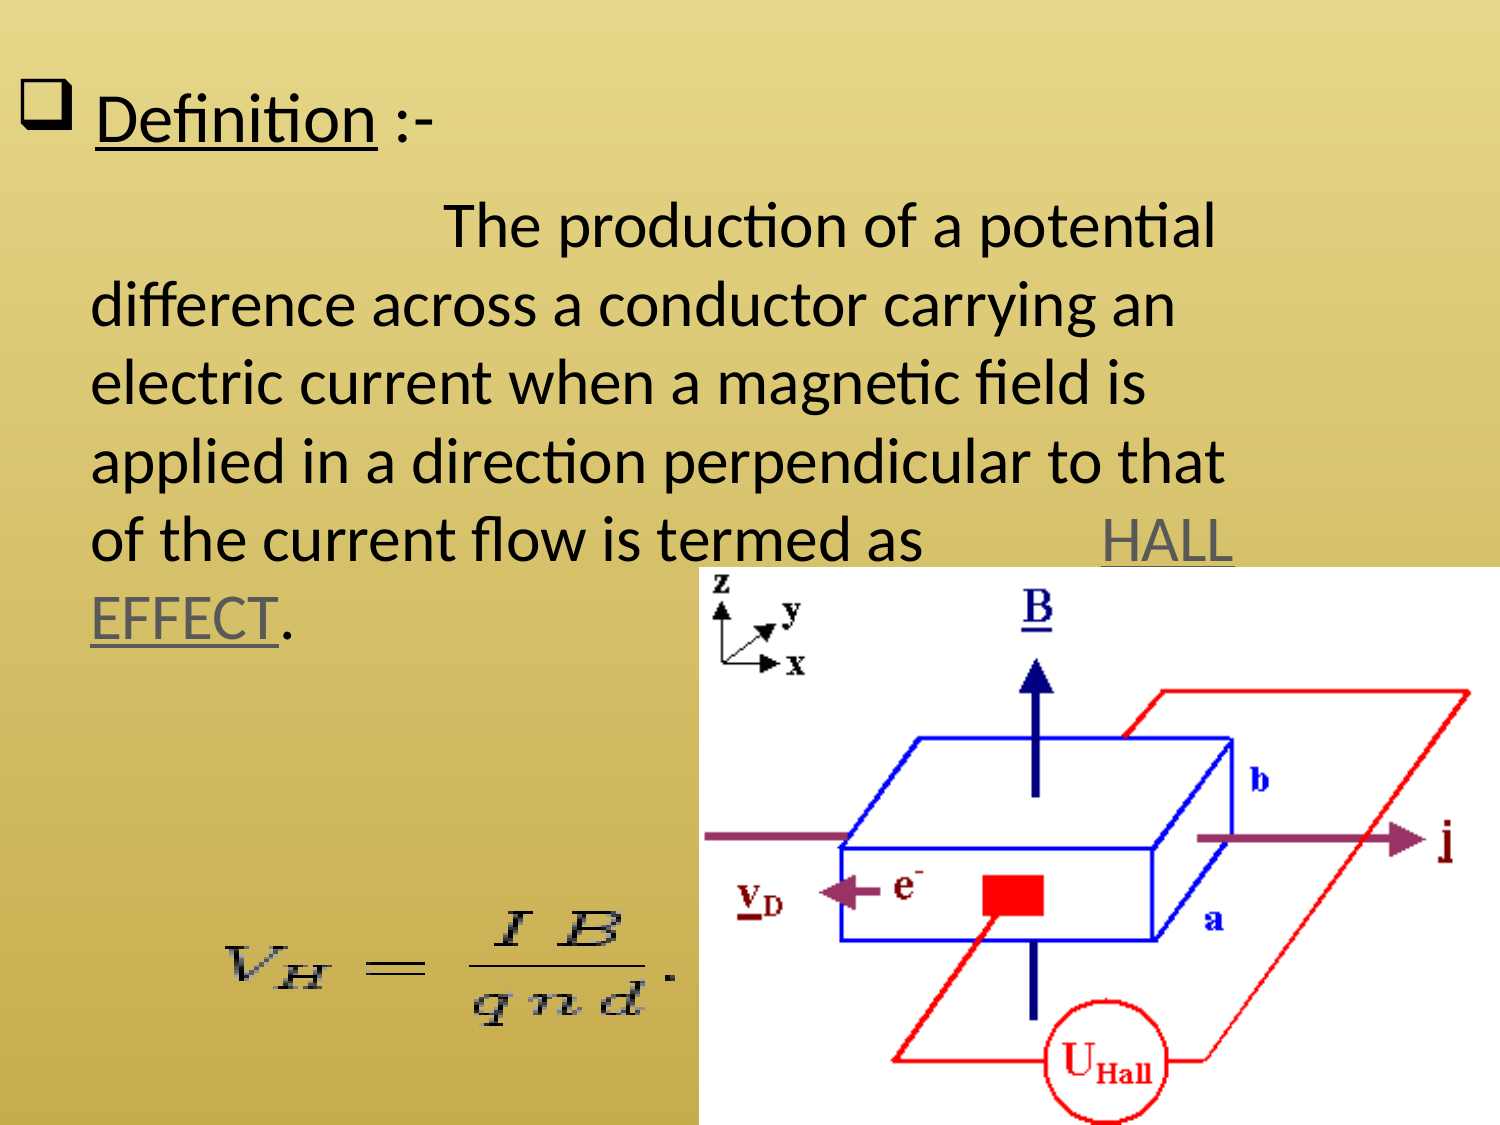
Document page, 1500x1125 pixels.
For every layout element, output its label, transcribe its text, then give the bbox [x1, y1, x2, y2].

title Definition :- [0, 62, 555, 250]
picture [224, 896, 676, 1029]
subtitle The production of a potential difference across a conductor carrying an electric current when a magnetic field is applied in a direction perpendicular to that of the current flow is termed as HALL EFFECT. [75, 174, 1275, 663]
picture [699, 567, 1500, 1125]
